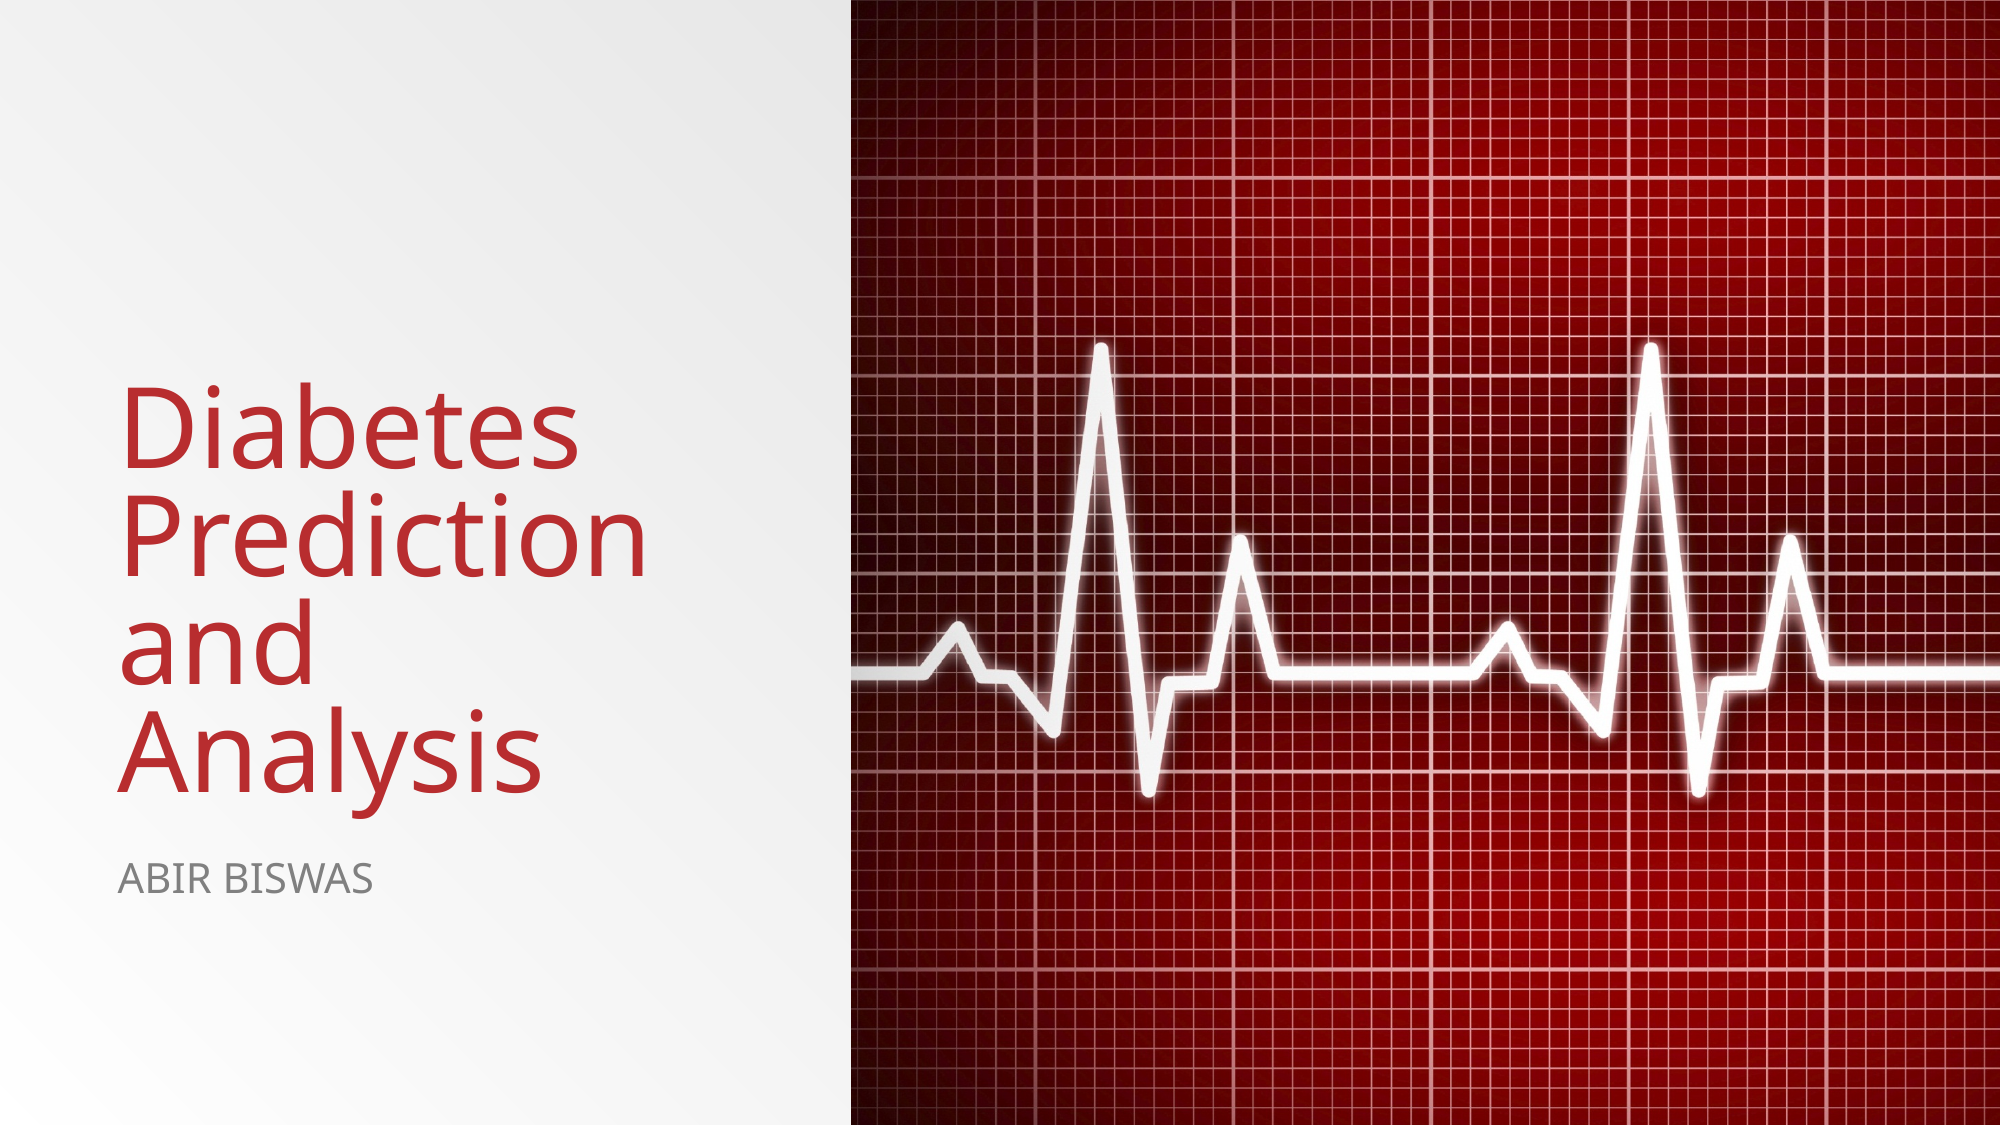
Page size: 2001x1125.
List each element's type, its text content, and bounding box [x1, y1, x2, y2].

picture [851, 0, 2000, 1125]
subtitle Abir Biswas [102, 849, 775, 963]
title Diabetes Prediction and Analysis [102, 299, 775, 822]
